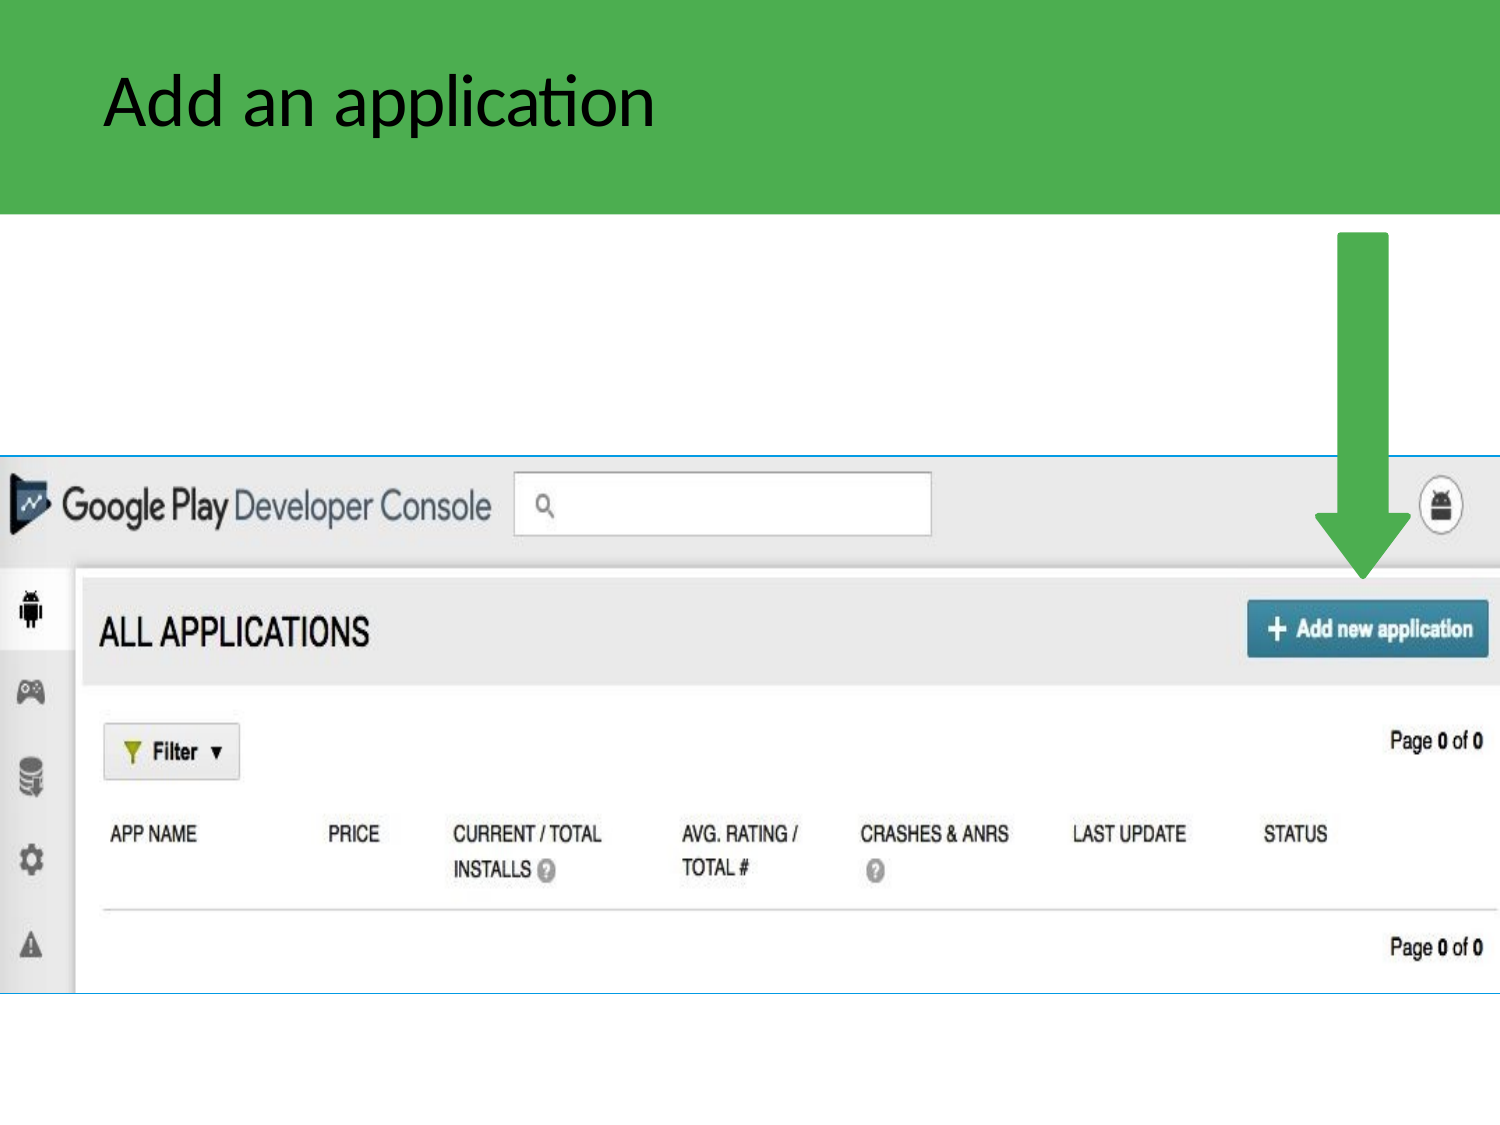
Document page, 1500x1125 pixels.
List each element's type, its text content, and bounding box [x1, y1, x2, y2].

title Add an application [63, 0, 695, 191]
text_box [0, 0, 1500, 215]
text_box [1317, 235, 1408, 577]
text_box [0, 457, 1500, 993]
